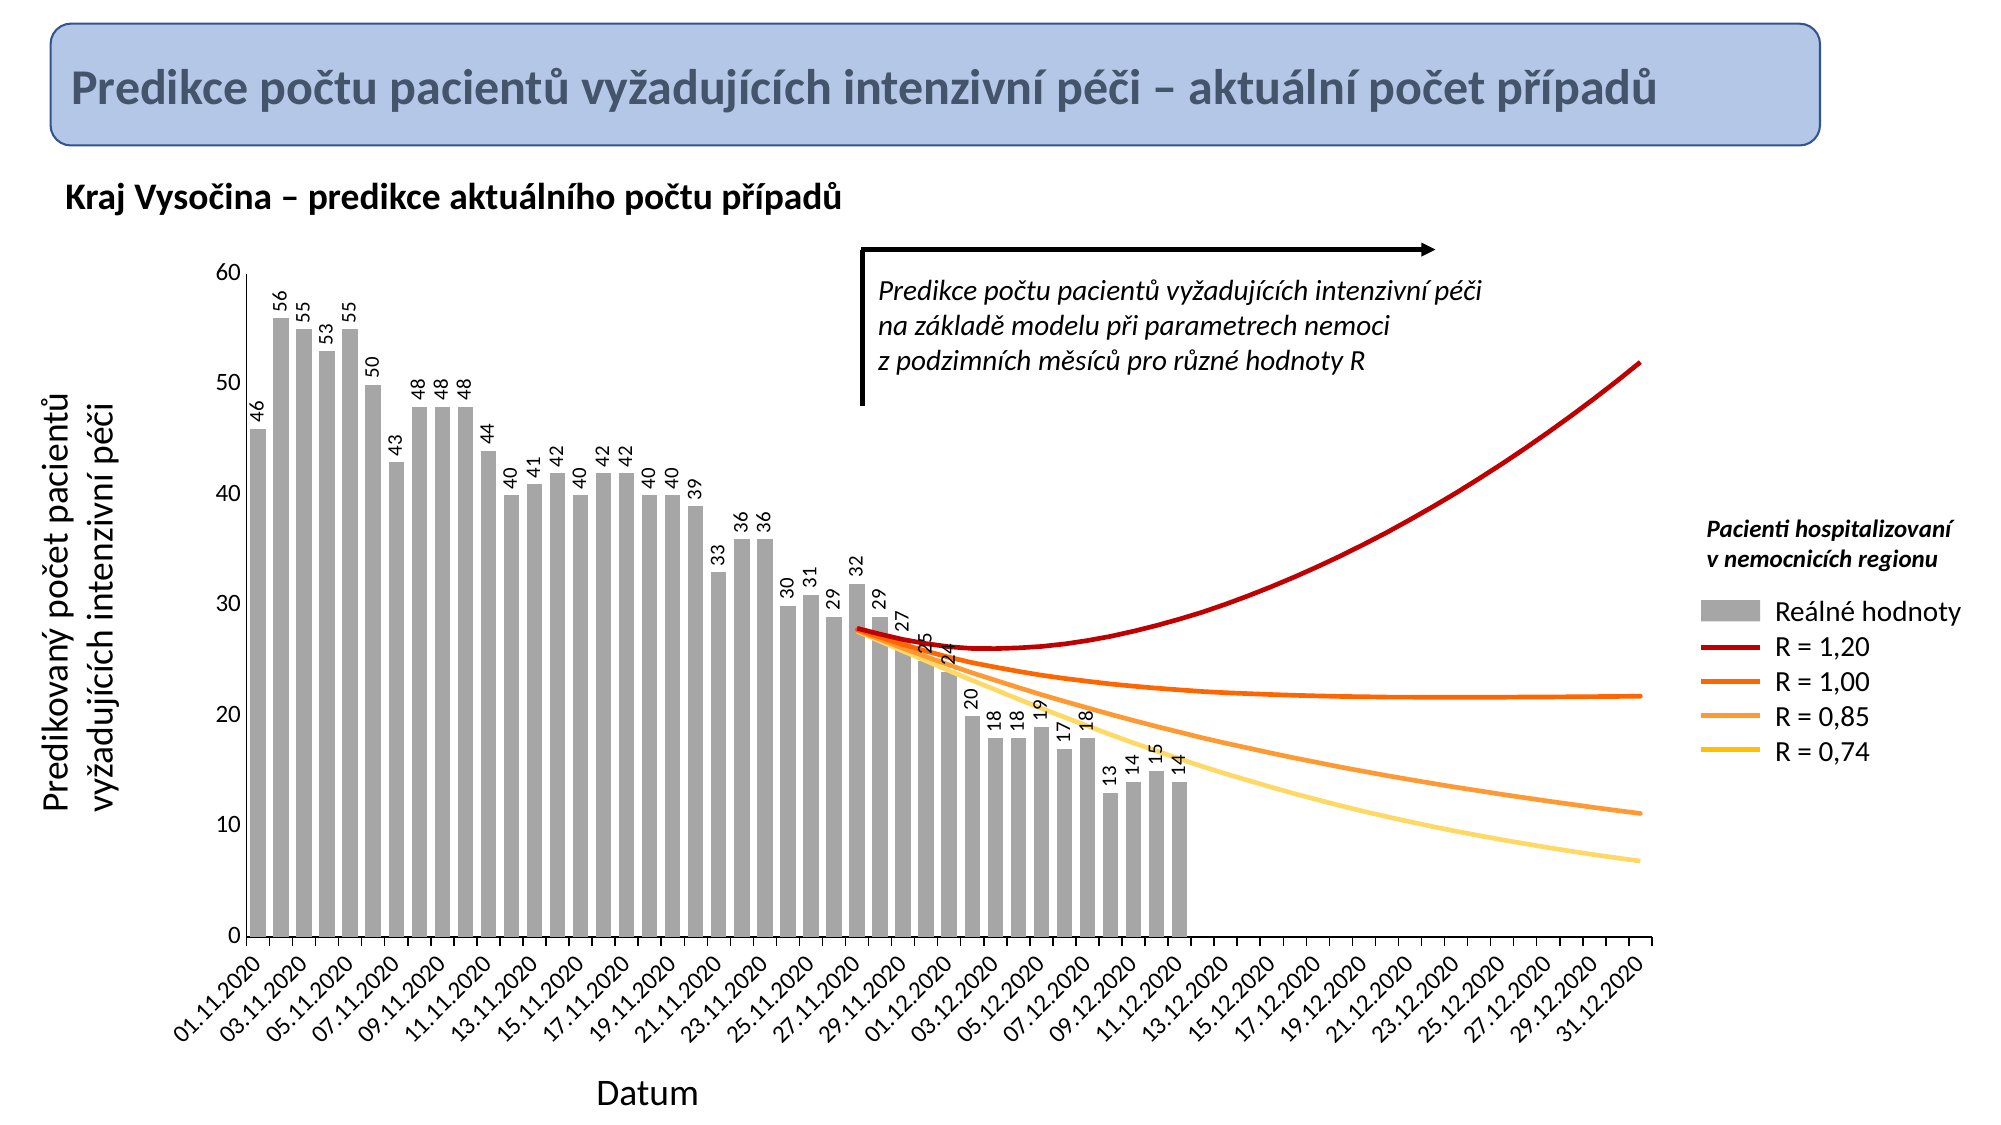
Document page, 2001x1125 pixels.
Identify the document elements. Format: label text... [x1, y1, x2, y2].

text_box Kraj Vysočina – predikce aktuálního počtu případů [50, 164, 988, 225]
text_box Pacienti hospitalizovaní v nemocnicích regionu [1691, 505, 2000, 581]
text_box Predikovaný počet pacientů vyžadujících intenzivní péči [22, 377, 128, 828]
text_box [1701, 584, 2000, 777]
text_box Datum [581, 1066, 715, 1121]
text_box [860, 249, 1784, 406]
chart [138, 245, 1683, 1066]
text_box Predikce počtu pacientů vyžadujících intenzivní péči – aktuální počet případů [49, 22, 1822, 147]
